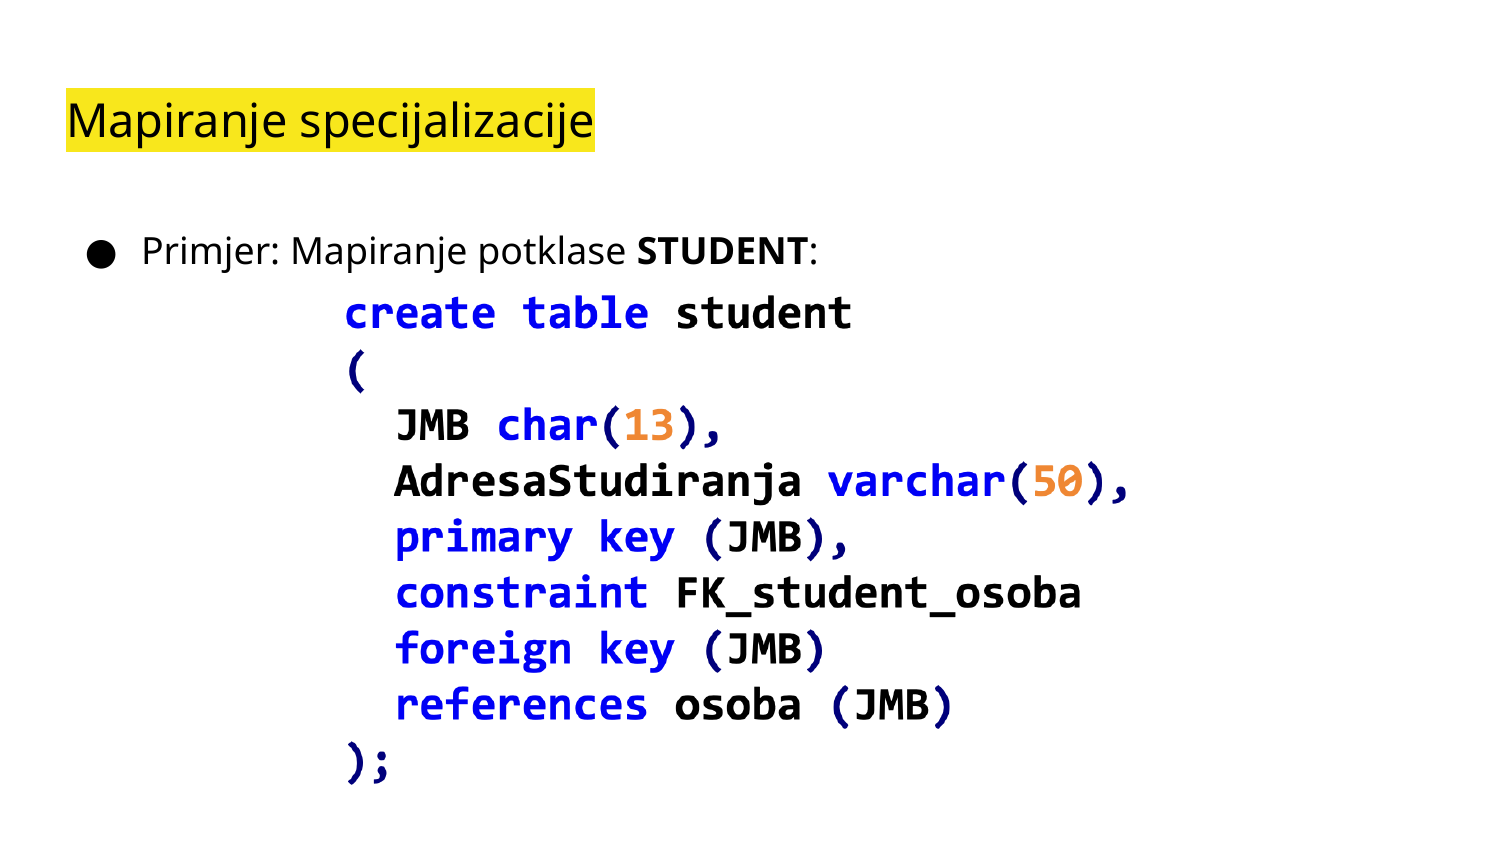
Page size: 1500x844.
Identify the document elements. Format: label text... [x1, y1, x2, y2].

picture [273, 278, 1227, 826]
title Mapiranje specijalizacije [51, 72, 1449, 167]
list Primjer: Mapiranje potklase STUDENT: [51, 202, 1449, 750]
